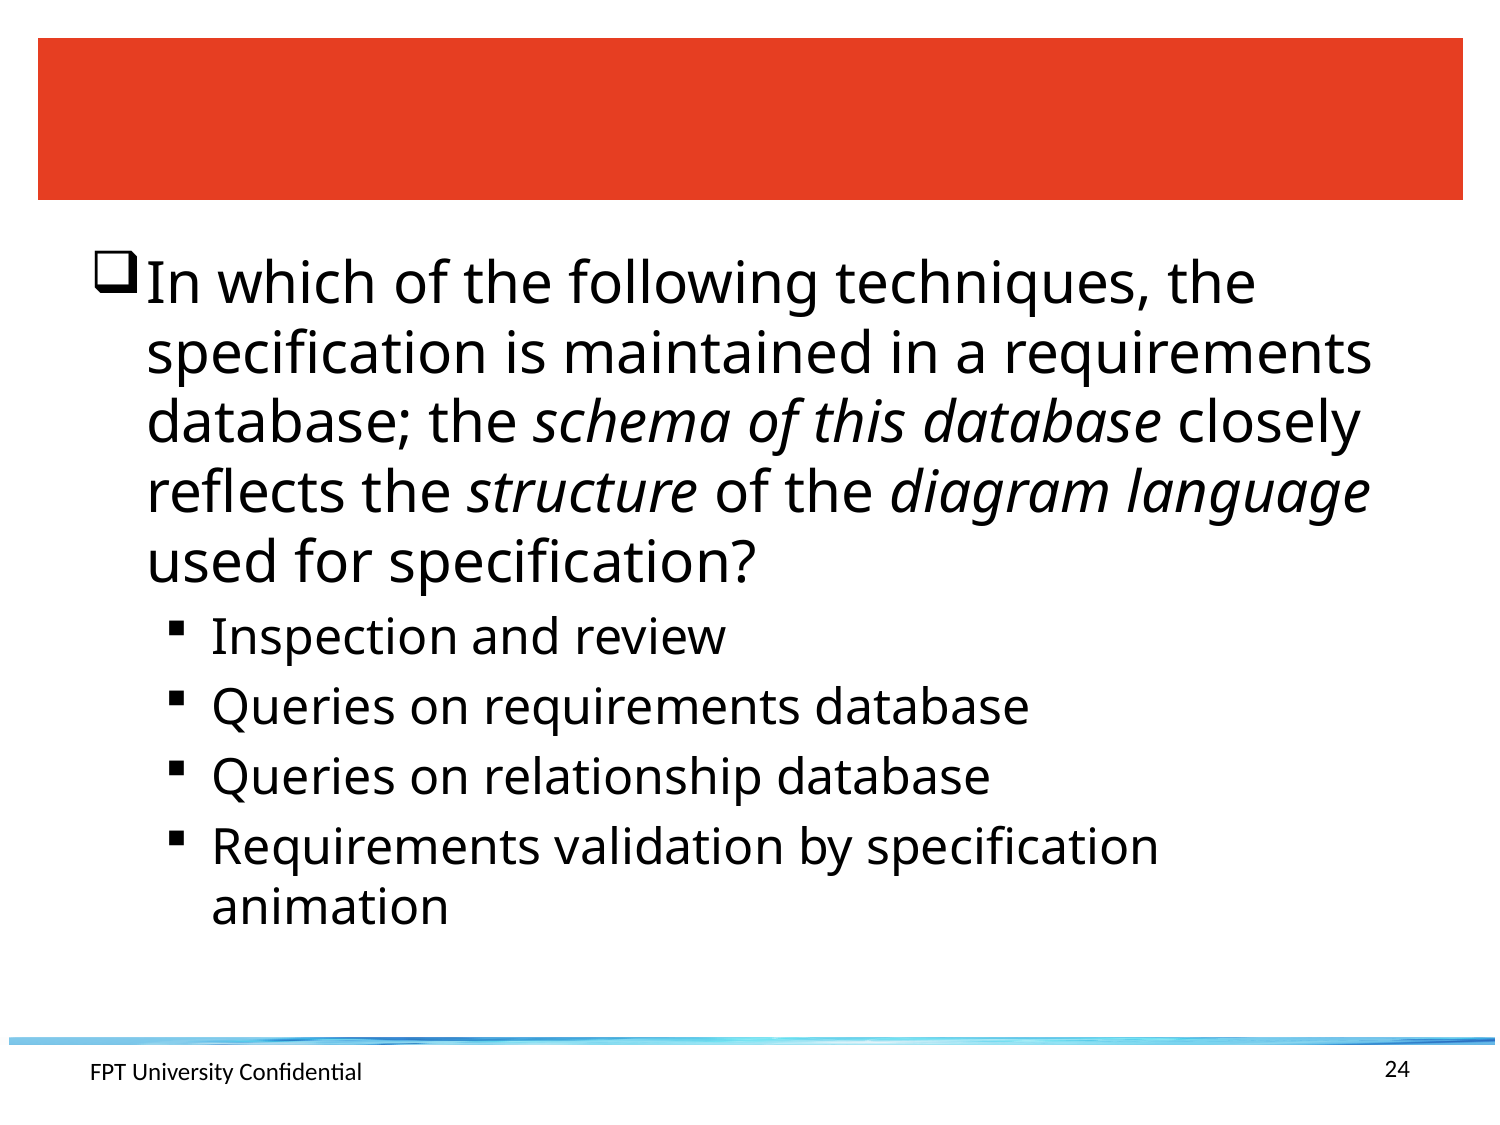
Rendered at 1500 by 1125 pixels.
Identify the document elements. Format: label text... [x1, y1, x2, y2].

picture [0, 1037, 1500, 1045]
list In which of the following techniques, the specification is maintained in a requirements database; the schema of this database closely reflects the structure of the diagram language used for specification? Inspection and review Queries on requirements database Queries on relationship database Requirements validation by specification animation [75, 237, 1425, 1005]
